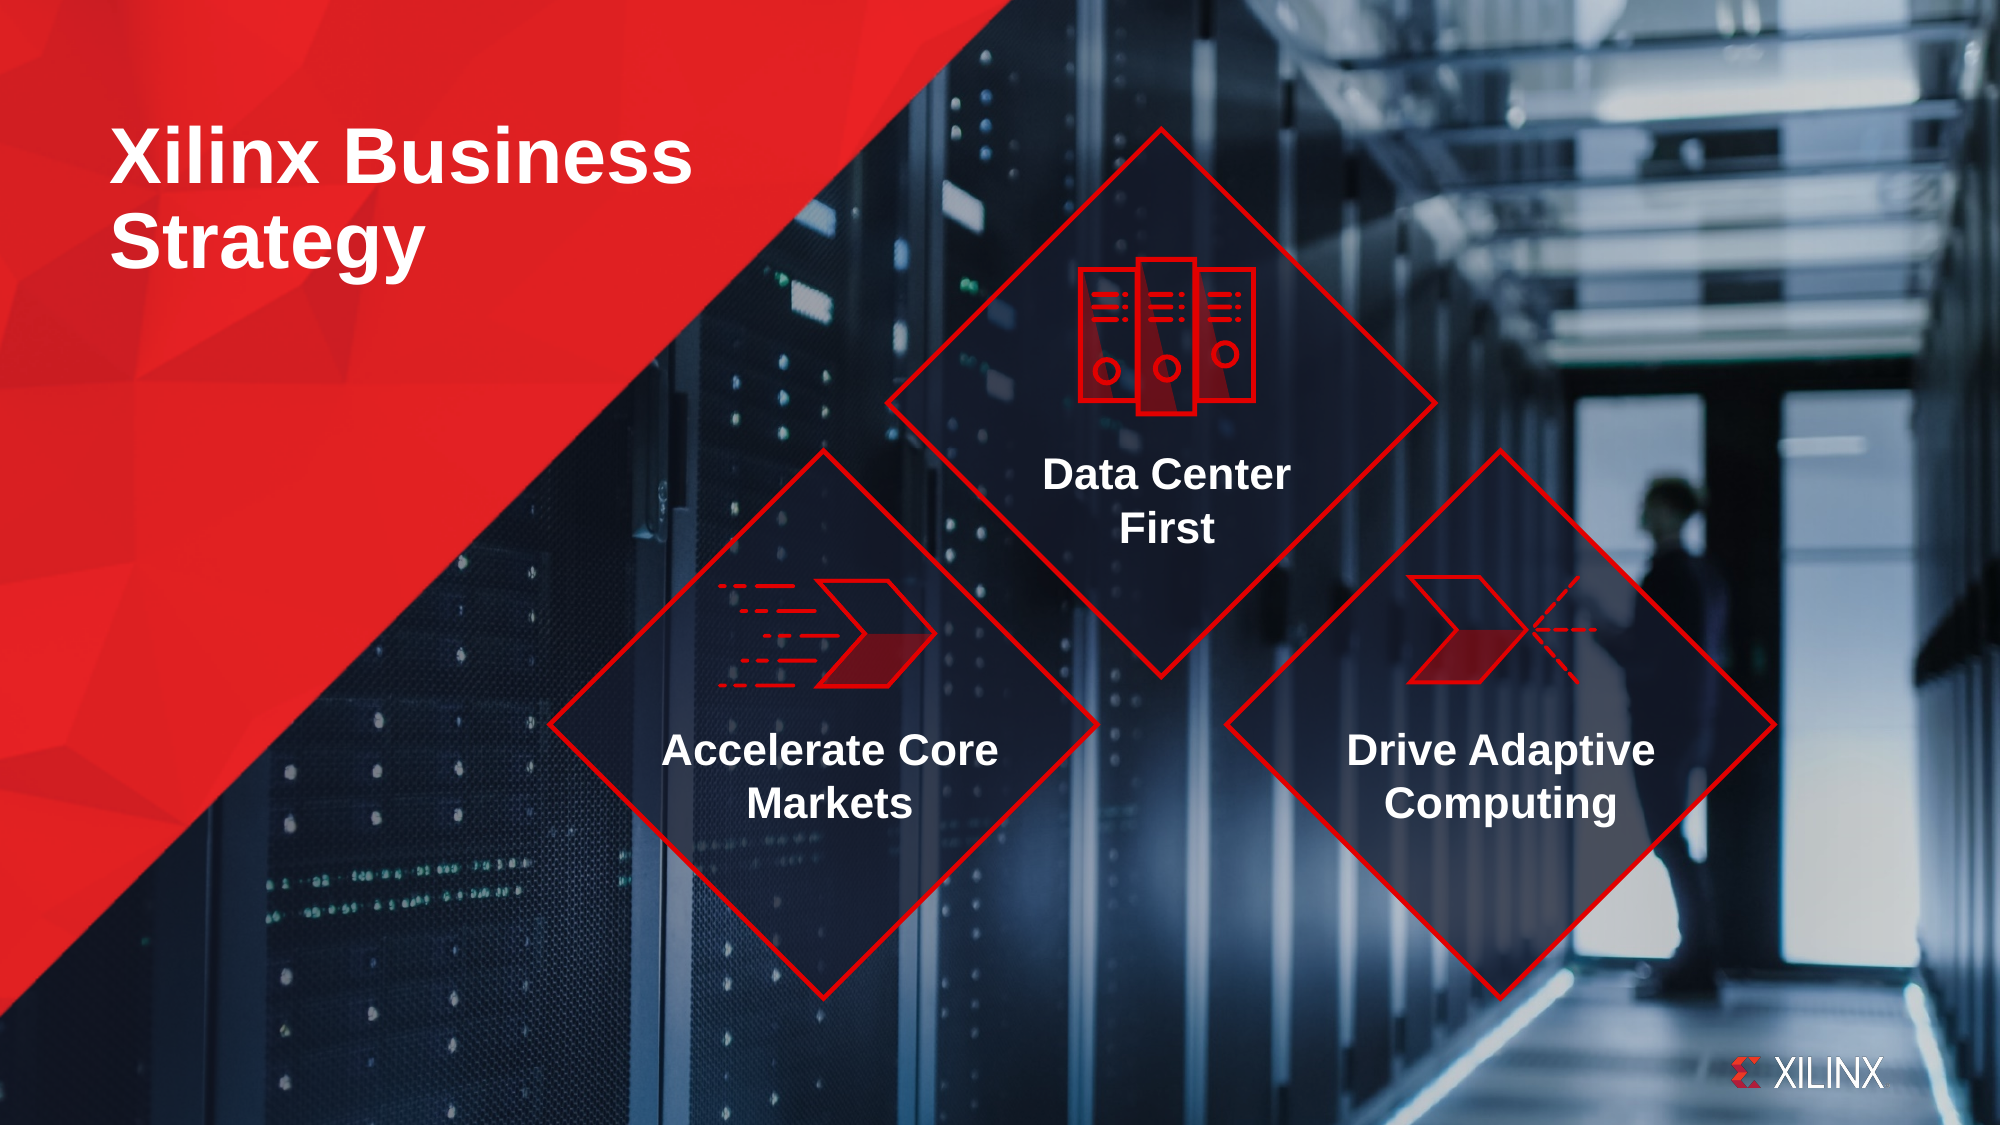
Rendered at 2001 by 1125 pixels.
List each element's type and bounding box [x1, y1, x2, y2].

picture [0, 0, 2000, 1125]
text_box [549, 129, 1775, 999]
